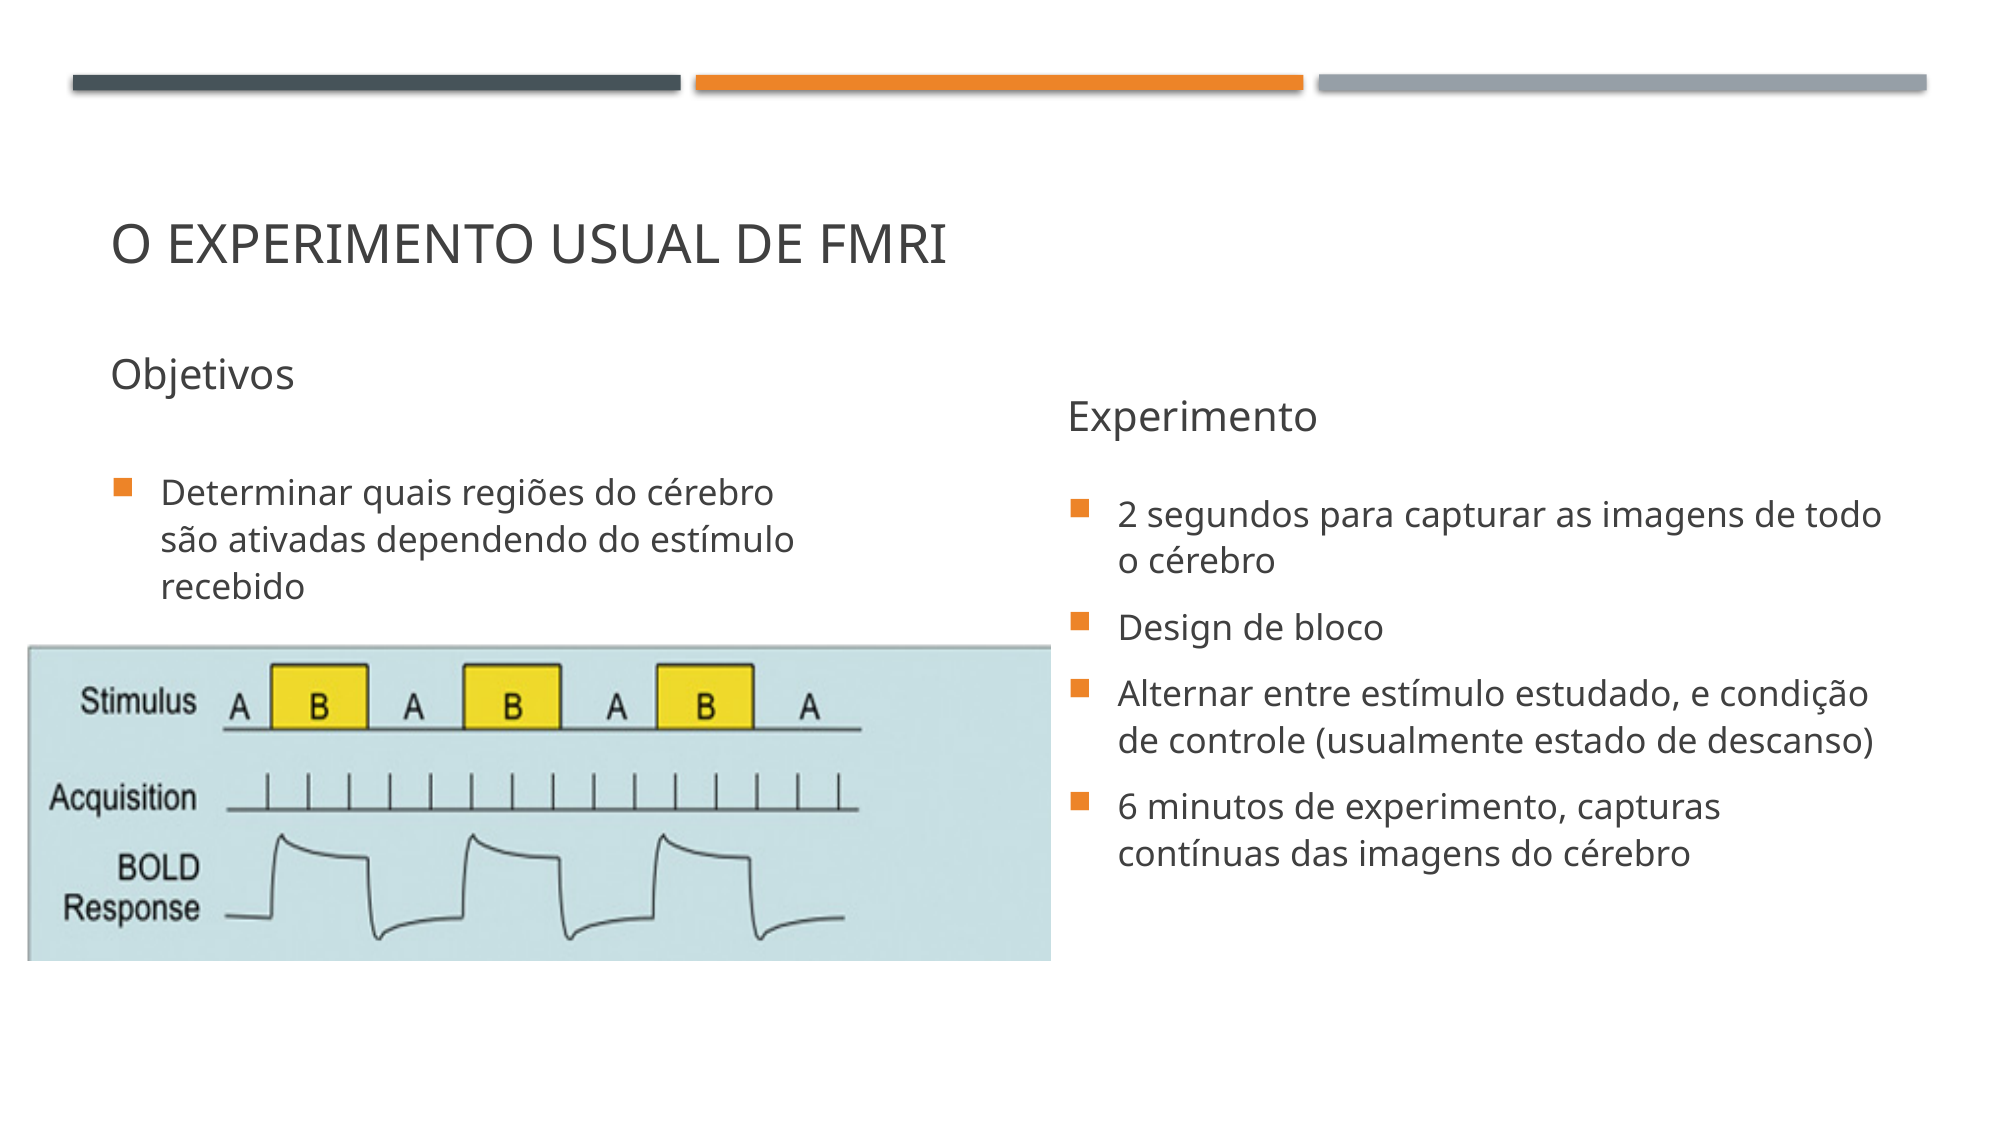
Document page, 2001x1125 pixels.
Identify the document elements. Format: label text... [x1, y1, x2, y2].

list Objetivos [95, 324, 948, 416]
list Experimento [1052, 369, 1905, 460]
list 2 segundos para capturar as imagens de todo o cérebro Design de bloco Alternar entre estímulo estudado, e condição de controle (usualmente estado de descanso) 6 minutos de experimento, capturas contínuas das imagens do cérebro [1052, 479, 1905, 962]
title O Experimento Usual de fMri [95, 119, 1905, 282]
picture [26, 644, 1052, 962]
list Determinar quais regiões do cérebro são ativadas dependendo do estímulo recebido [95, 458, 948, 601]
